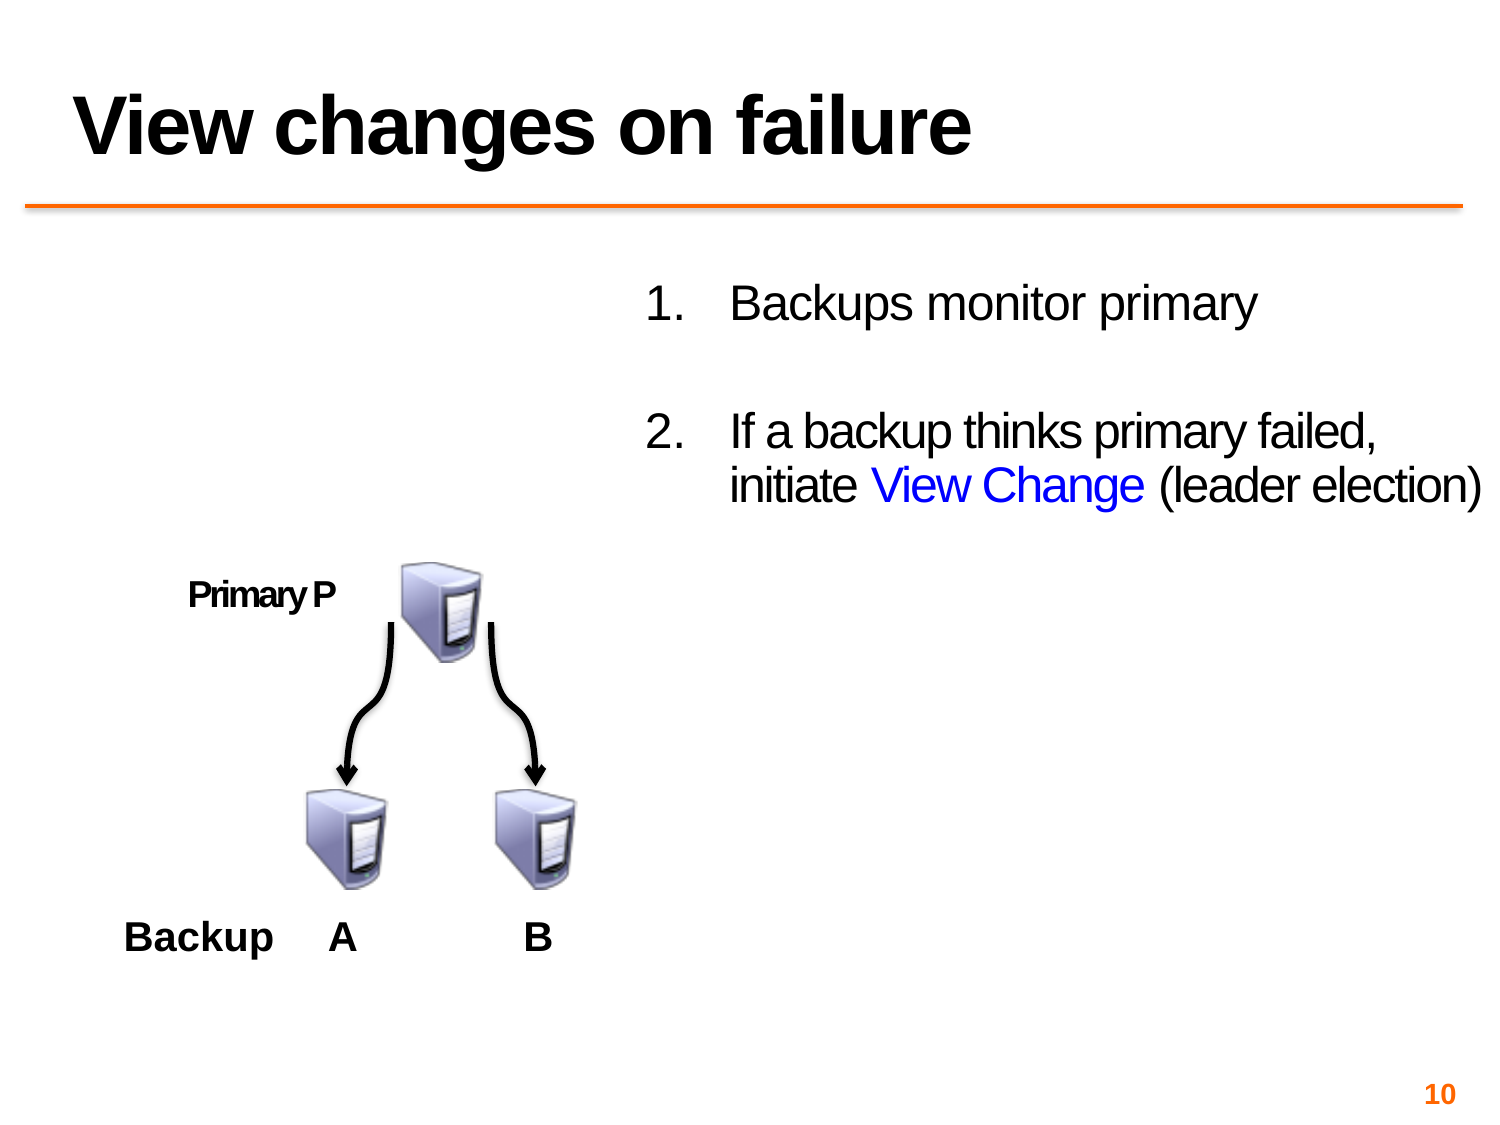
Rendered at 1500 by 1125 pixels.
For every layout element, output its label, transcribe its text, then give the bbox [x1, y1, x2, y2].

picture [485, 789, 586, 890]
title View changes on failure [57, 2, 1463, 178]
text_box Backup [110, 909, 288, 960]
picture [296, 789, 397, 890]
text_box B [503, 909, 573, 960]
text_box Primary P [124, 569, 385, 615]
text_box Backups monitor primary If a backup thinks primary failed, initiate View Change (leader election) [629, 269, 1500, 758]
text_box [346, 621, 392, 787]
text_box A [308, 909, 378, 960]
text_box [490, 621, 536, 787]
slide_number 10 [1112, 1074, 1463, 1110]
picture [390, 562, 492, 663]
